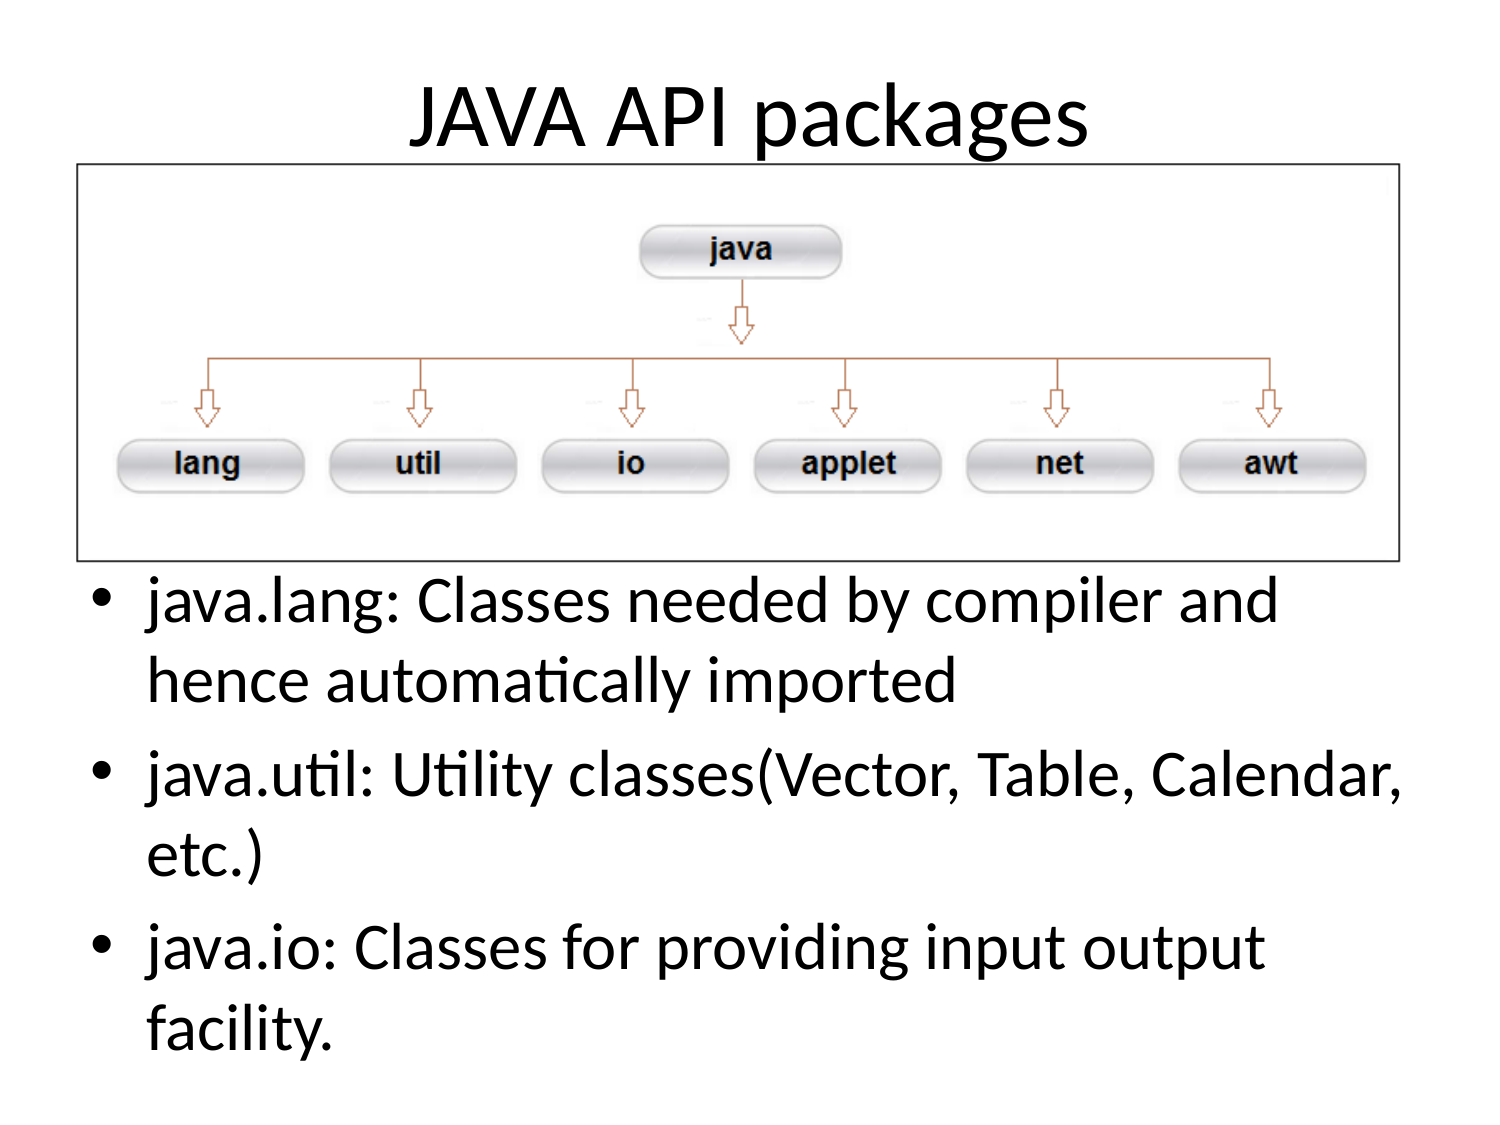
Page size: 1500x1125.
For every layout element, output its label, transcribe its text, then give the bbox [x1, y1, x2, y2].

list java.lang: Classes needed by compiler and hence automatically imported java.util: Utility classes(Vector, Table, Calendar, etc.) java.io: Classes for providing input output facility. [75, 174, 1425, 1088]
picture [74, 162, 1402, 565]
title JAVA API packages [75, 45, 1425, 174]
